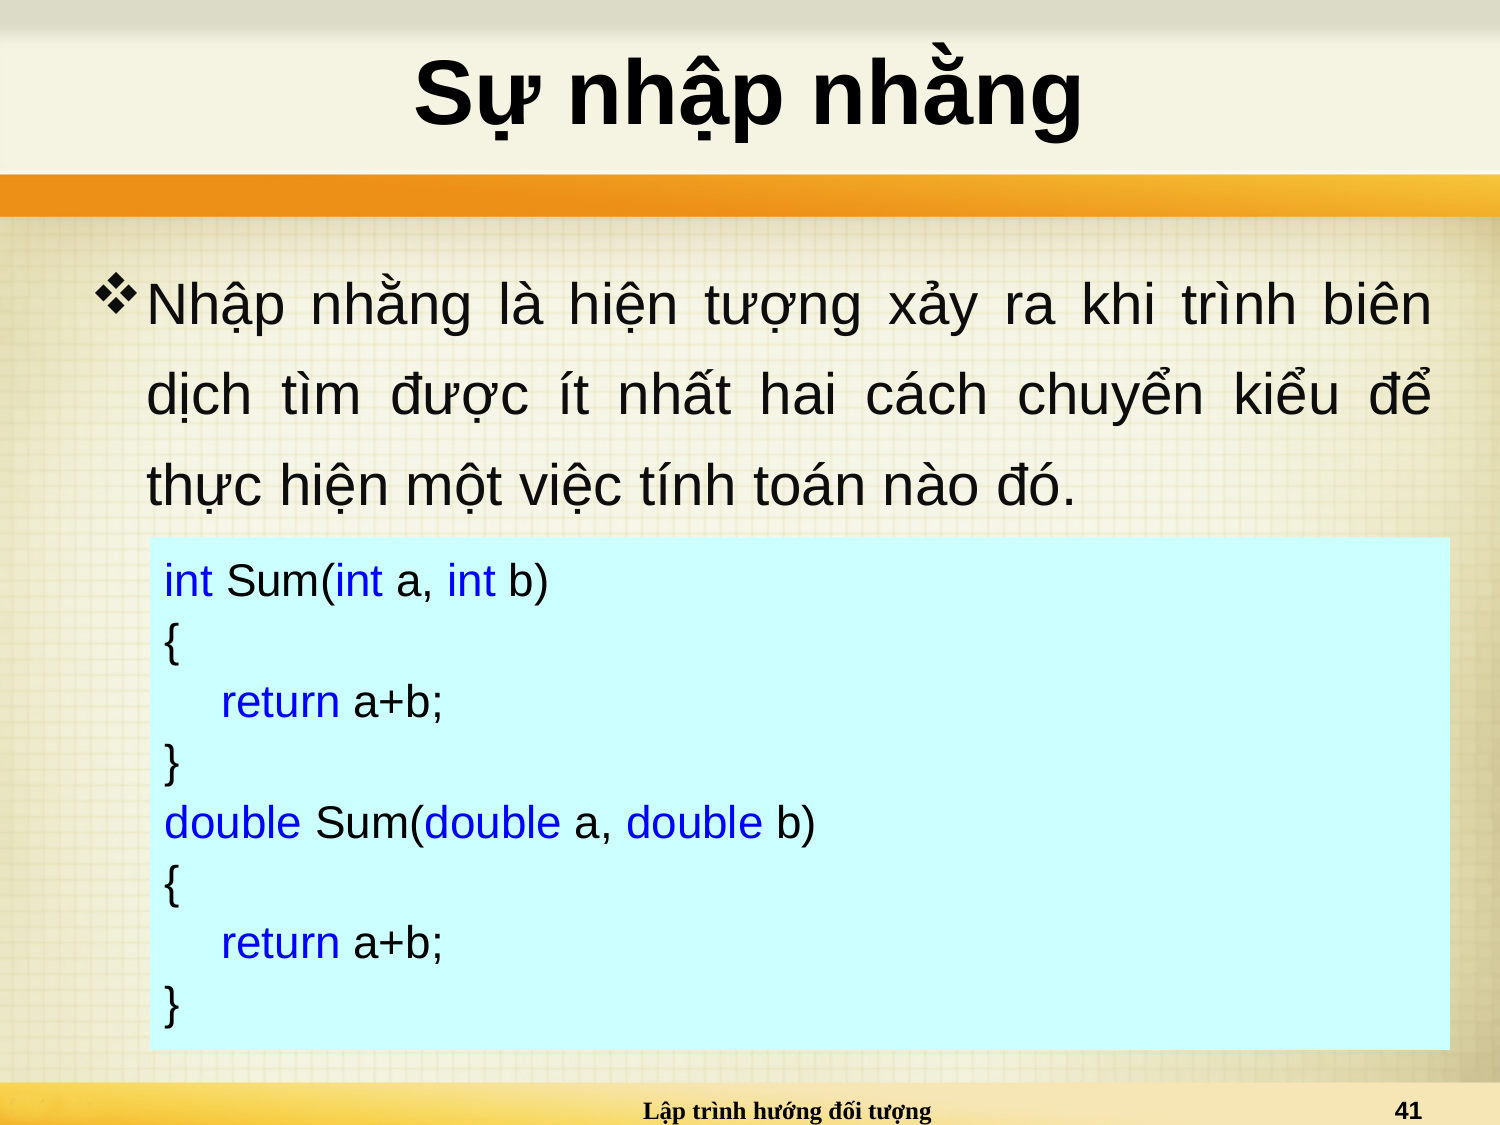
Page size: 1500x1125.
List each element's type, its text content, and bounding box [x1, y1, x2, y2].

title Sự nhập nhằng [0, 0, 1500, 175]
slide_number 41 [1087, 1087, 1438, 1125]
text_box int Sum(int a, int b) { return a+b; } double Sum(double a, double b) { return a+b; } [150, 537, 1450, 1050]
footer Lập trình hướng đối tượng [549, 1087, 1025, 1125]
list Nhập nhằng là hiện tượng xảy ra khi trình biên dịch tìm được ít nhất hai cách chuyển kiểu để thực hiện một việc tính toán nào đó. [75, 237, 1450, 1046]
picture [0, 175, 1500, 1125]
